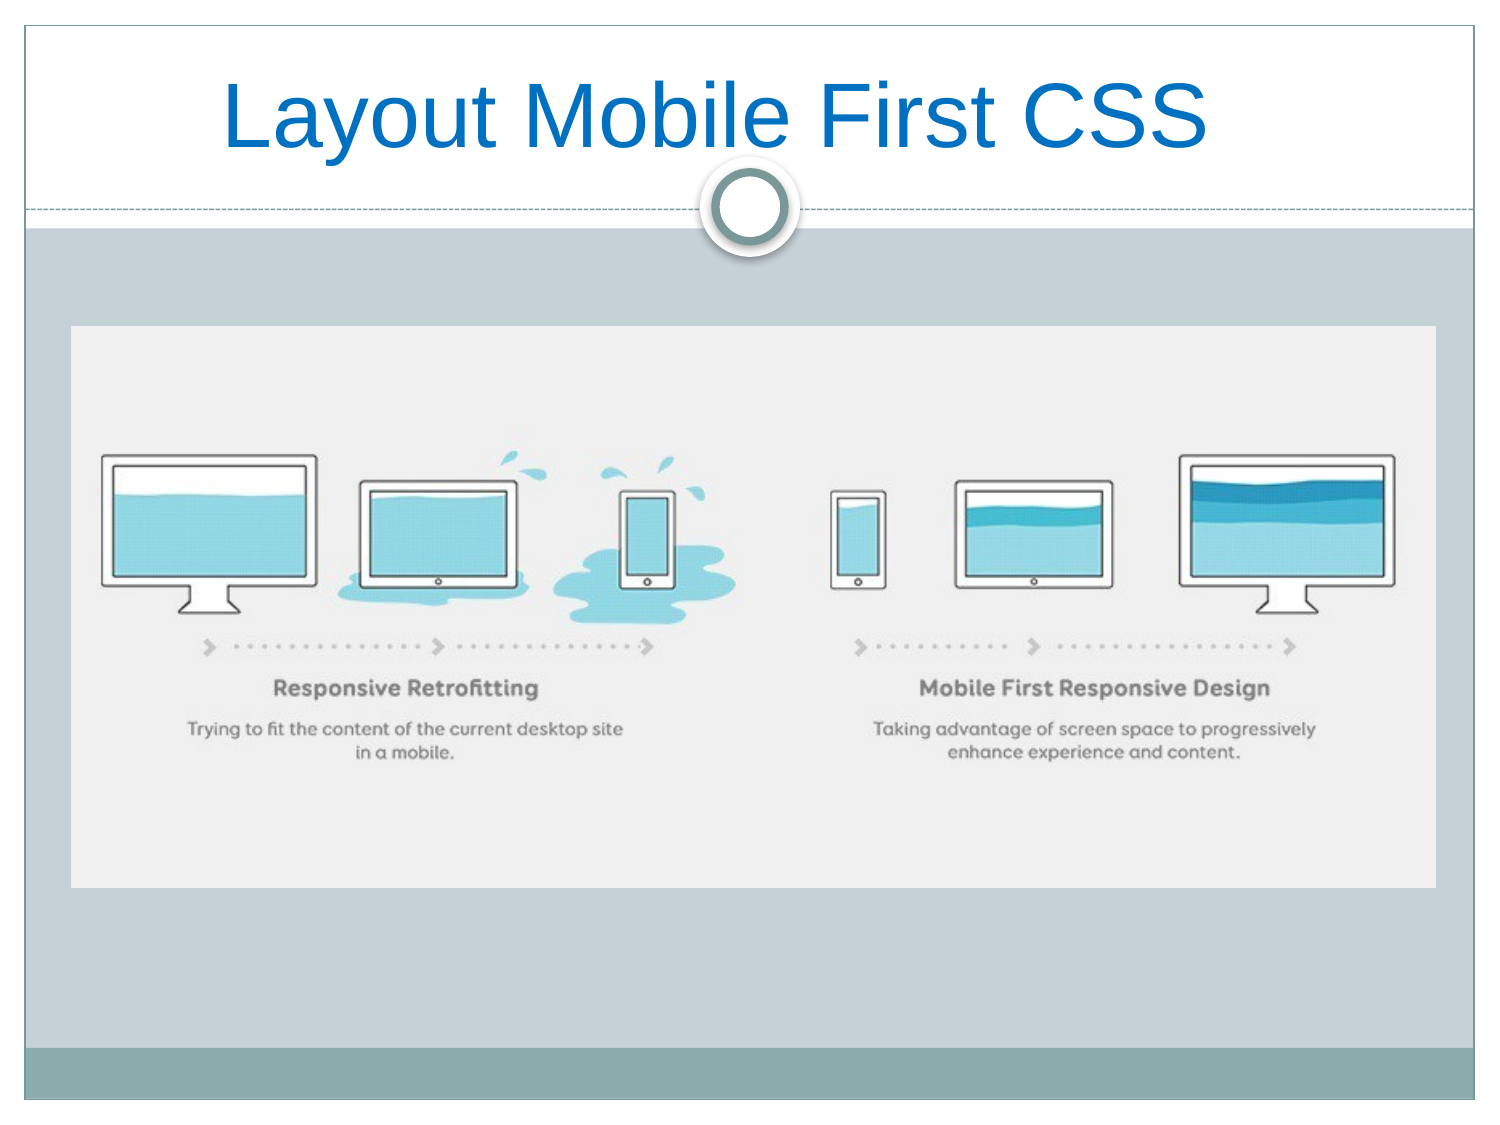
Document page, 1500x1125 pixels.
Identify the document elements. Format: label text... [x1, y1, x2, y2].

picture [71, 325, 1436, 888]
title Layout Mobile First CSS [41, 19, 1392, 173]
